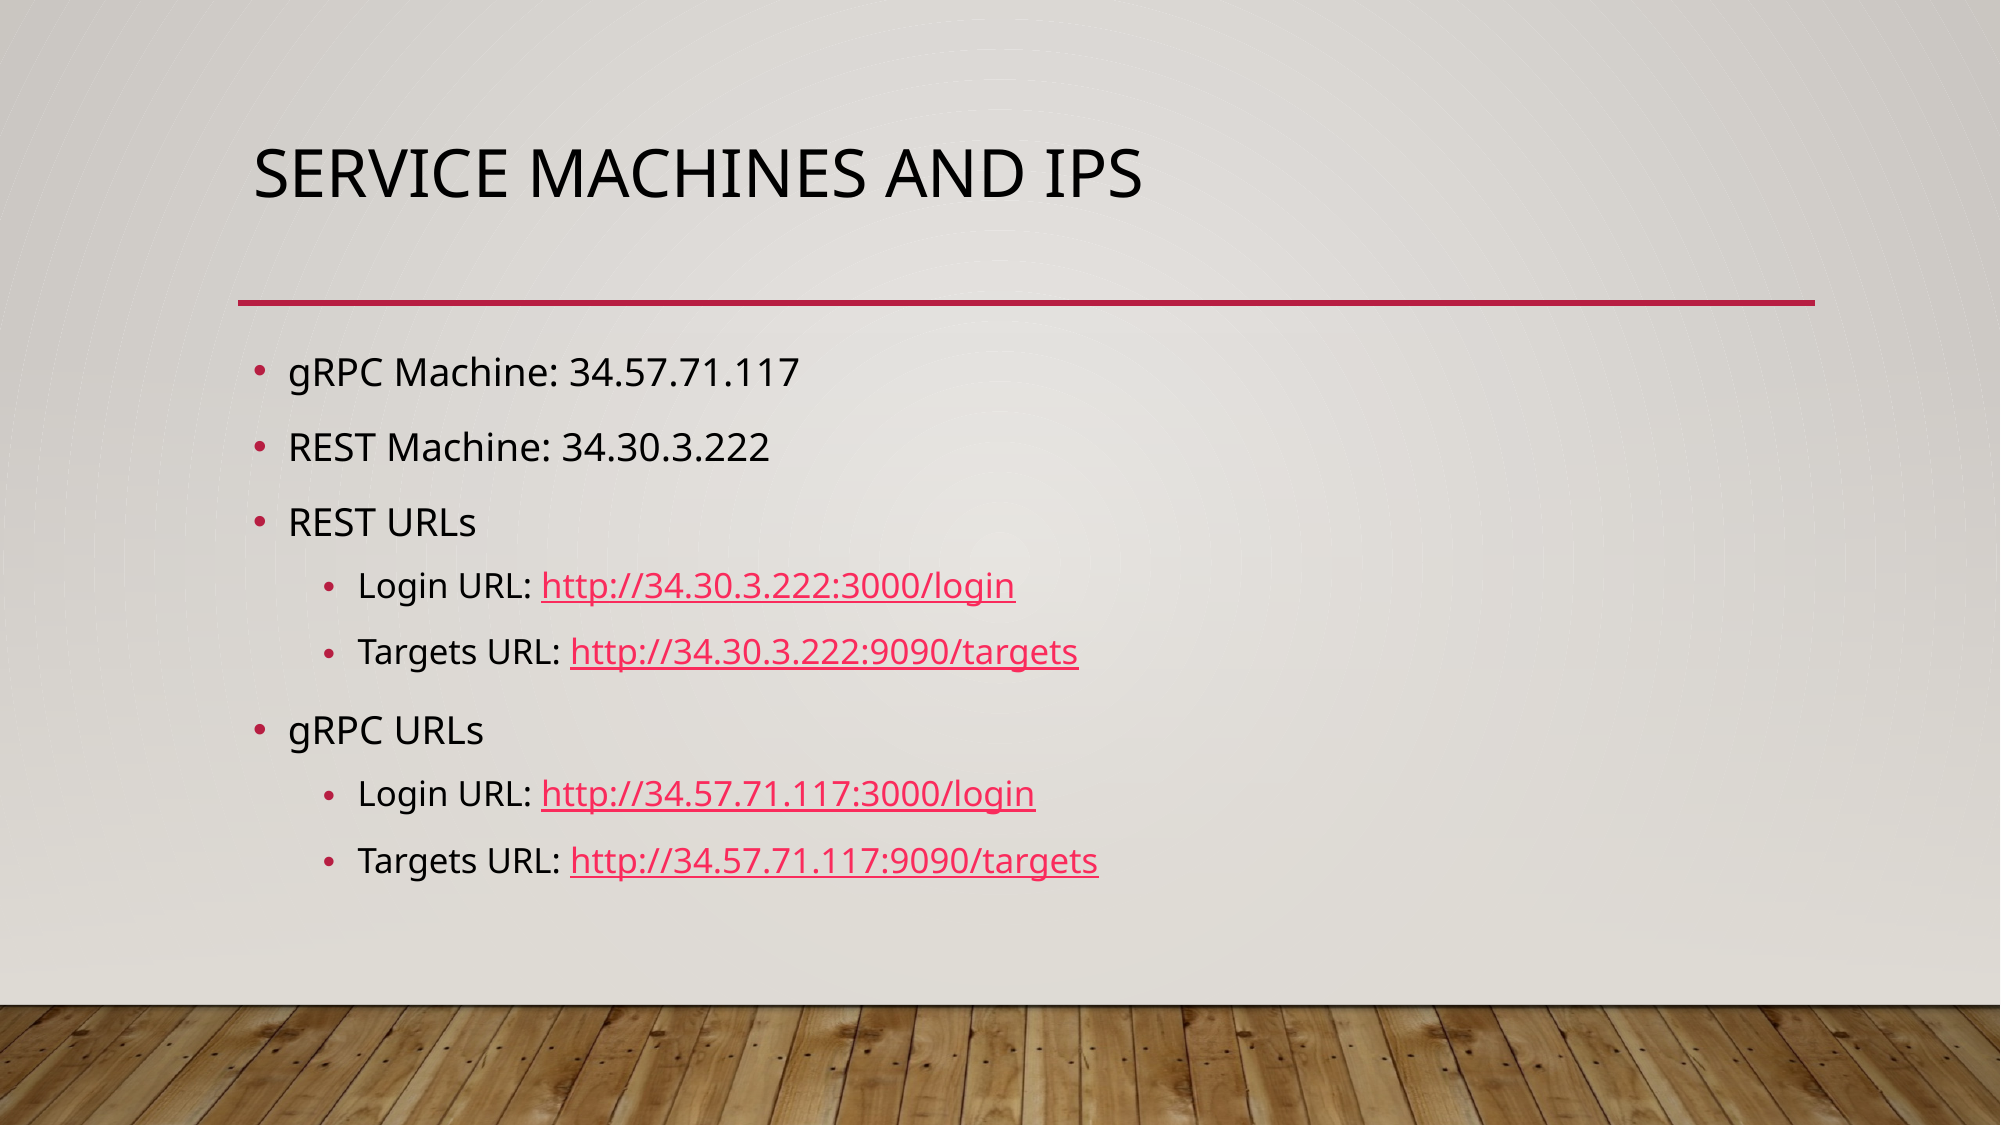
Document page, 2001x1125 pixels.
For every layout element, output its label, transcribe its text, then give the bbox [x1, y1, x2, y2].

picture [0, 1005, 2000, 1125]
list gRPC Machine: 34.57.71.117 REST Machine: 34.30.3.222 REST URLs Login URL: http://34.30.3.222:3000/login Targets URL: http://34.30.3.222:9090/targets gRPC URLs Login URL: http://34.57.71.117:3000/login Targets URL: http://34.57.71.117:9090/targets [238, 330, 1814, 897]
title Service Machines and IPs [238, 131, 1814, 305]
